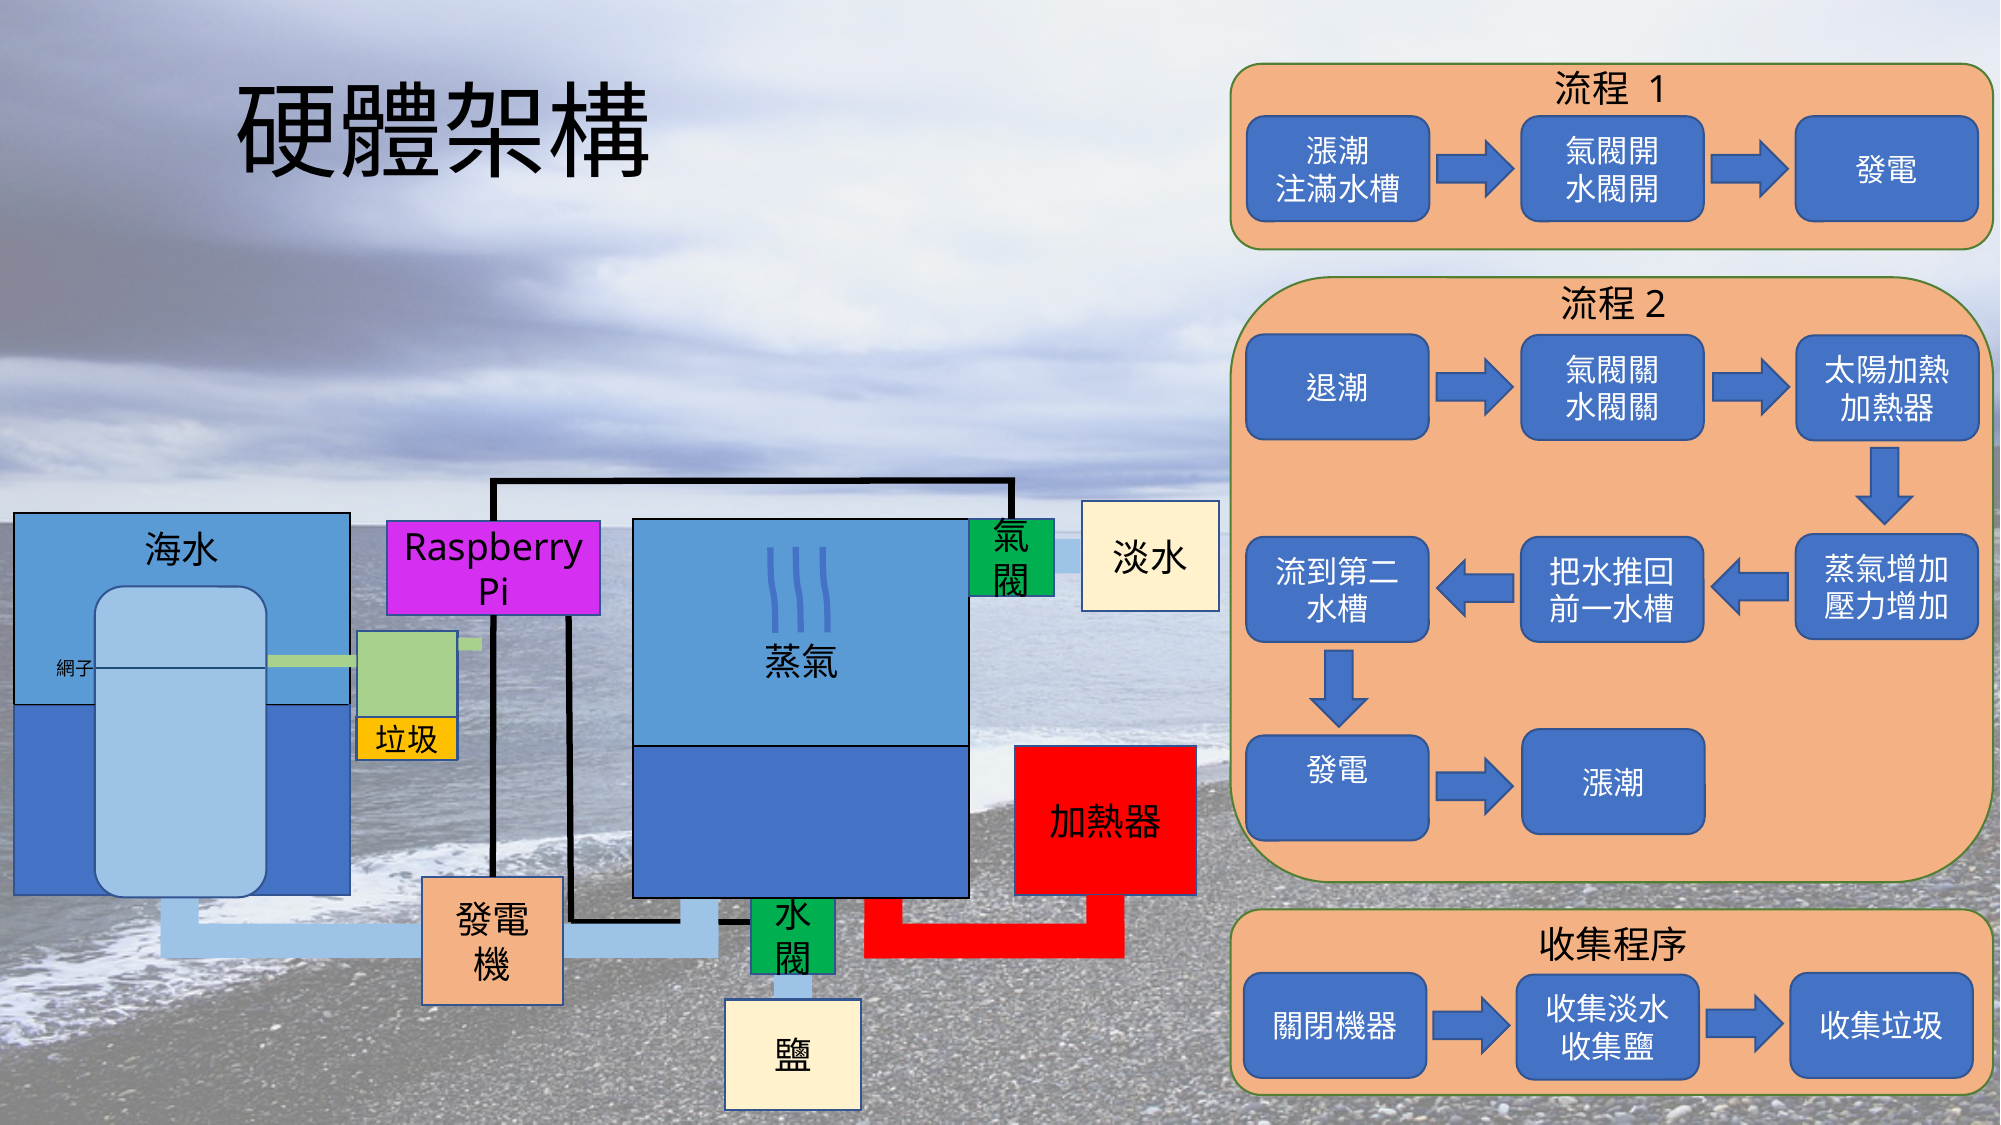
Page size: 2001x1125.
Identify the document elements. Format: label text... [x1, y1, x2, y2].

text_box 流程 1 [1540, 57, 1684, 118]
text_box 收集程序 [1523, 913, 1703, 973]
text_box [1705, 993, 1785, 1054]
text_box [1435, 558, 1515, 619]
text_box [1854, 446, 1915, 526]
text_box 發電 [1245, 734, 1430, 842]
text_box 硬體架構 [219, 57, 918, 198]
text_box [1712, 356, 1791, 417]
text_box [1435, 756, 1515, 817]
text_box [1229, 276, 1995, 884]
text_box [1710, 556, 1789, 617]
text_box 發電 [1794, 115, 1980, 223]
text_box 關閉機器 [1242, 971, 1428, 1079]
text_box 流程2 [1546, 272, 1682, 333]
text_box 收集垃圾 [1789, 971, 1974, 1079]
text_box 蒸氣增加壓力增加 [1794, 533, 1980, 641]
text_box 太陽加熱加熱器 [1795, 334, 1980, 442]
text_box 氣閥關 水閥關 [1520, 333, 1705, 441]
text_box 流到第二水槽 [1245, 535, 1430, 643]
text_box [13, 478, 1219, 1110]
text_box [1435, 356, 1515, 417]
text_box [1432, 995, 1512, 1056]
text_box [1229, 62, 1995, 251]
text_box [1436, 138, 1515, 199]
text_box 退潮 [1245, 333, 1430, 441]
text_box [1229, 908, 1995, 1097]
text_box 把水推回前一水槽 [1519, 535, 1705, 643]
text_box 收集淡水收集鹽 [1515, 973, 1701, 1081]
text_box 漲潮 [1521, 728, 1706, 836]
text_box [1710, 138, 1790, 199]
text_box 氣閥開 水閥開 [1520, 115, 1705, 223]
text_box 漲潮 注滿水槽 [1245, 115, 1431, 223]
text_box [1308, 649, 1369, 729]
